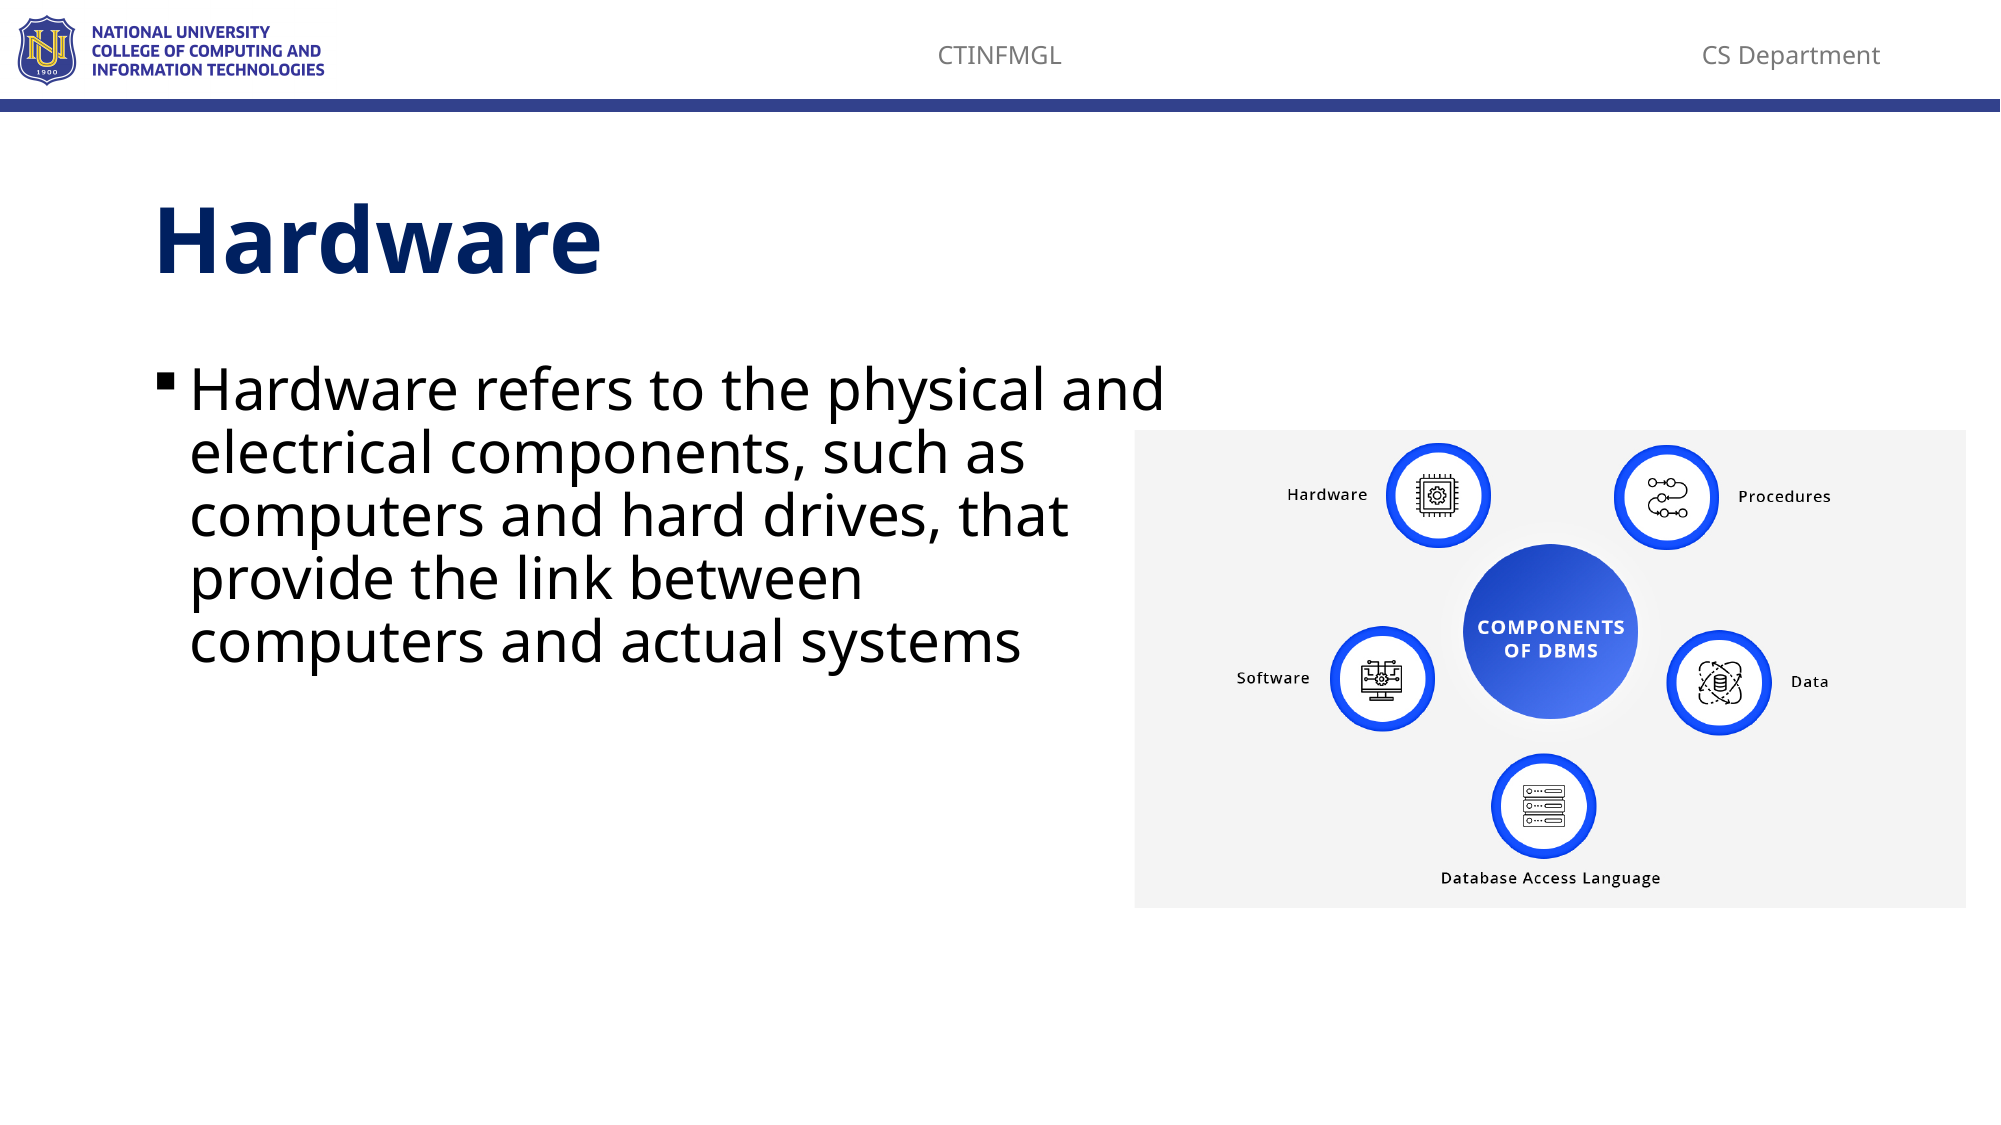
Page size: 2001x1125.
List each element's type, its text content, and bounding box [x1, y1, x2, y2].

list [1134, 430, 1967, 909]
picture [0, 0, 337, 99]
text_box Hardware refers to the physical and electrical components, such as computers and hard drives, that provide the link between computers and actual systems [137, 353, 1188, 1067]
title Hardware [137, 135, 1863, 353]
